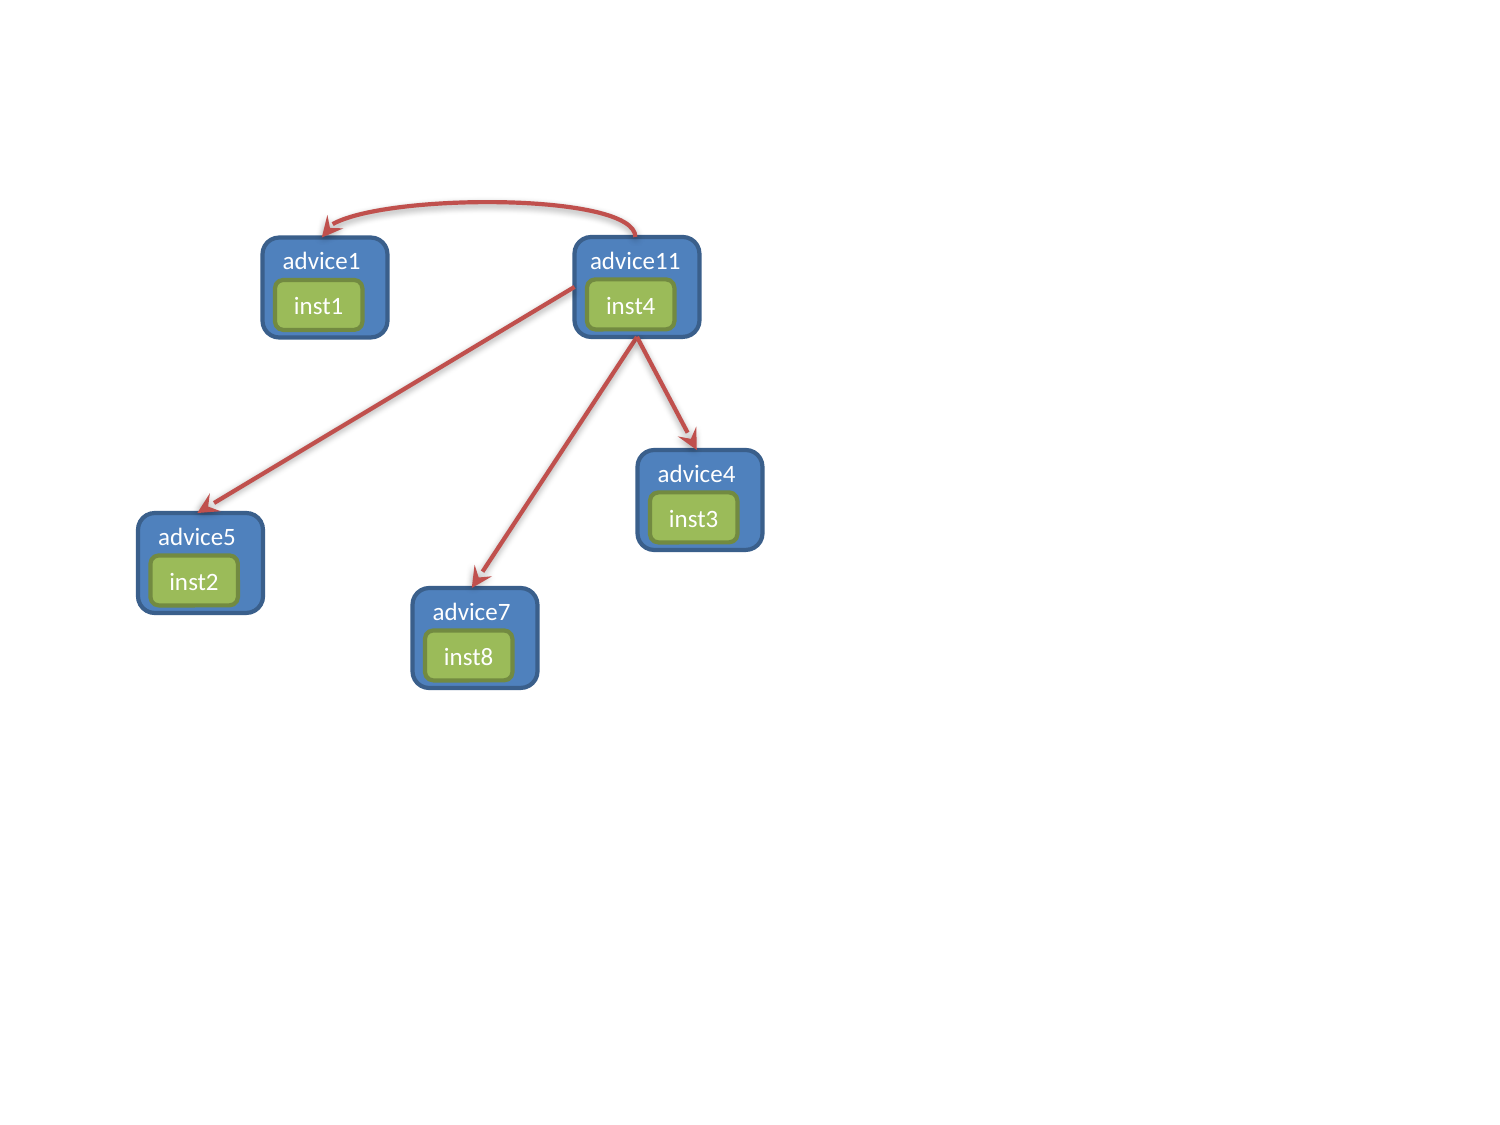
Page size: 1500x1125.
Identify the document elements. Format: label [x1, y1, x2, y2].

text_box [610, 363, 724, 424]
text_box [574, 236, 700, 338]
text_box [262, 237, 388, 285]
text_box [683, 449, 763, 551]
text_box [197, 286, 575, 514]
text_box [412, 587, 538, 689]
text_box [137, 512, 264, 614]
text_box [428, 379, 681, 546]
